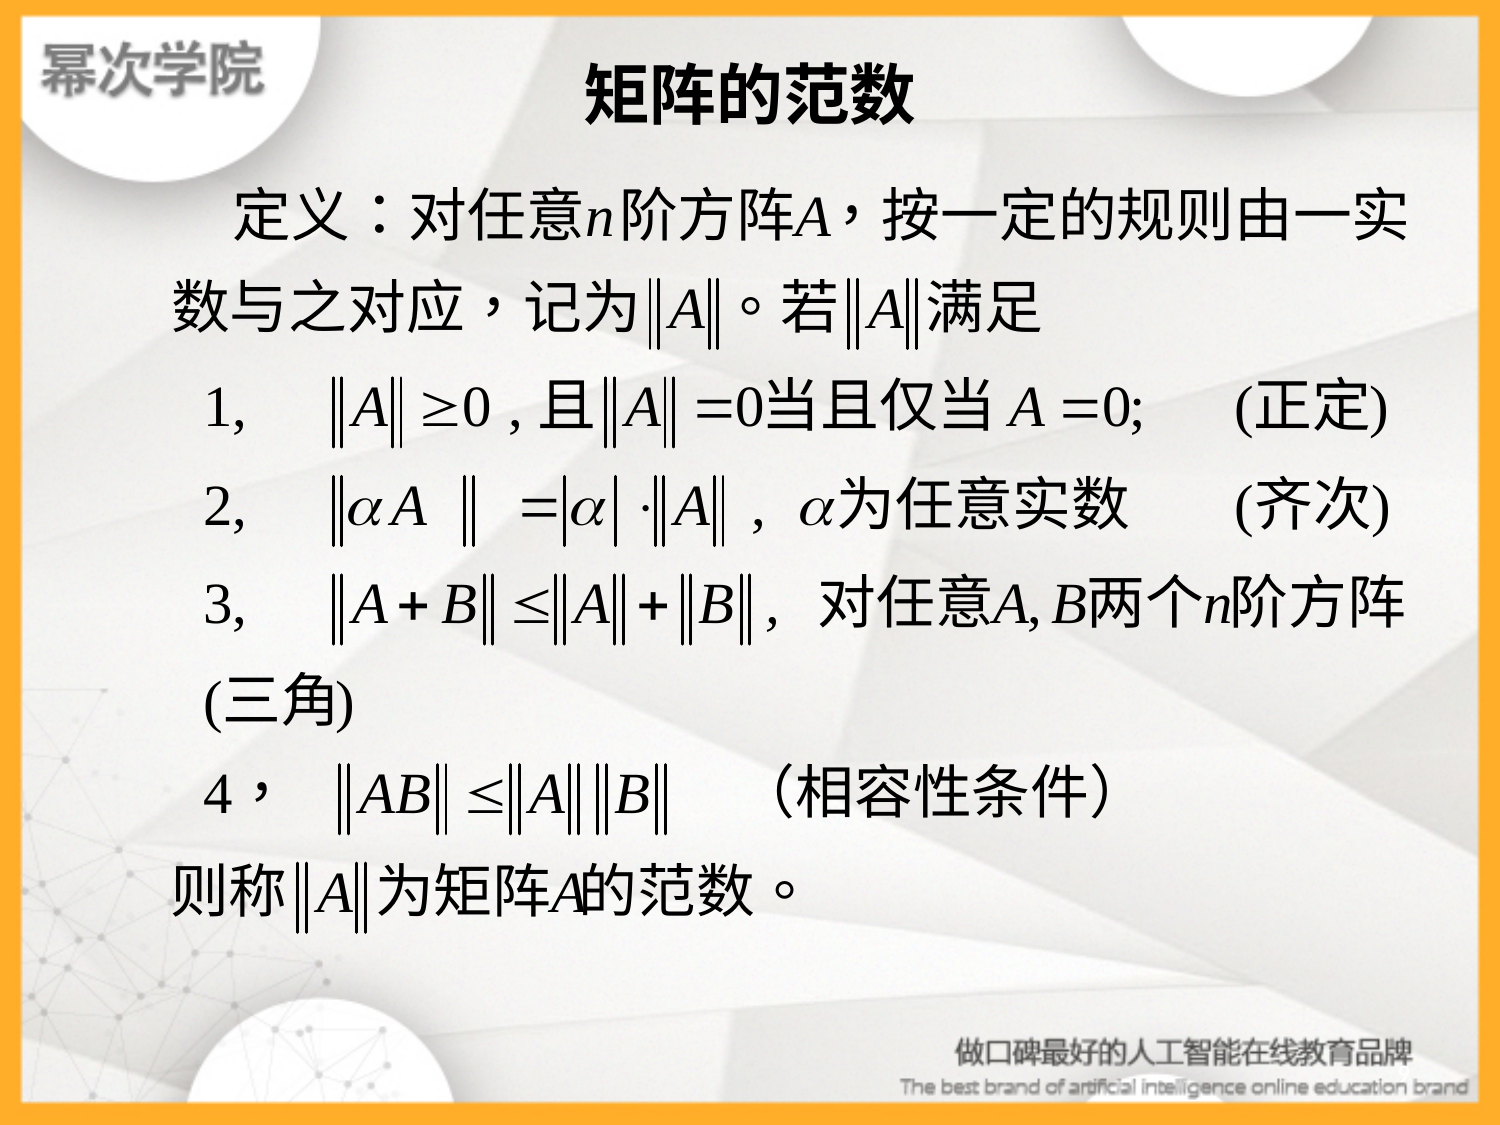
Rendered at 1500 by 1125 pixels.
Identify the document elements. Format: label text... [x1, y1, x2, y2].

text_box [163, 175, 1433, 945]
title 矩阵的范数 [112, 36, 1388, 149]
slide_number 9 [1074, 1042, 1425, 1103]
picture [0, 0, 1500, 1125]
